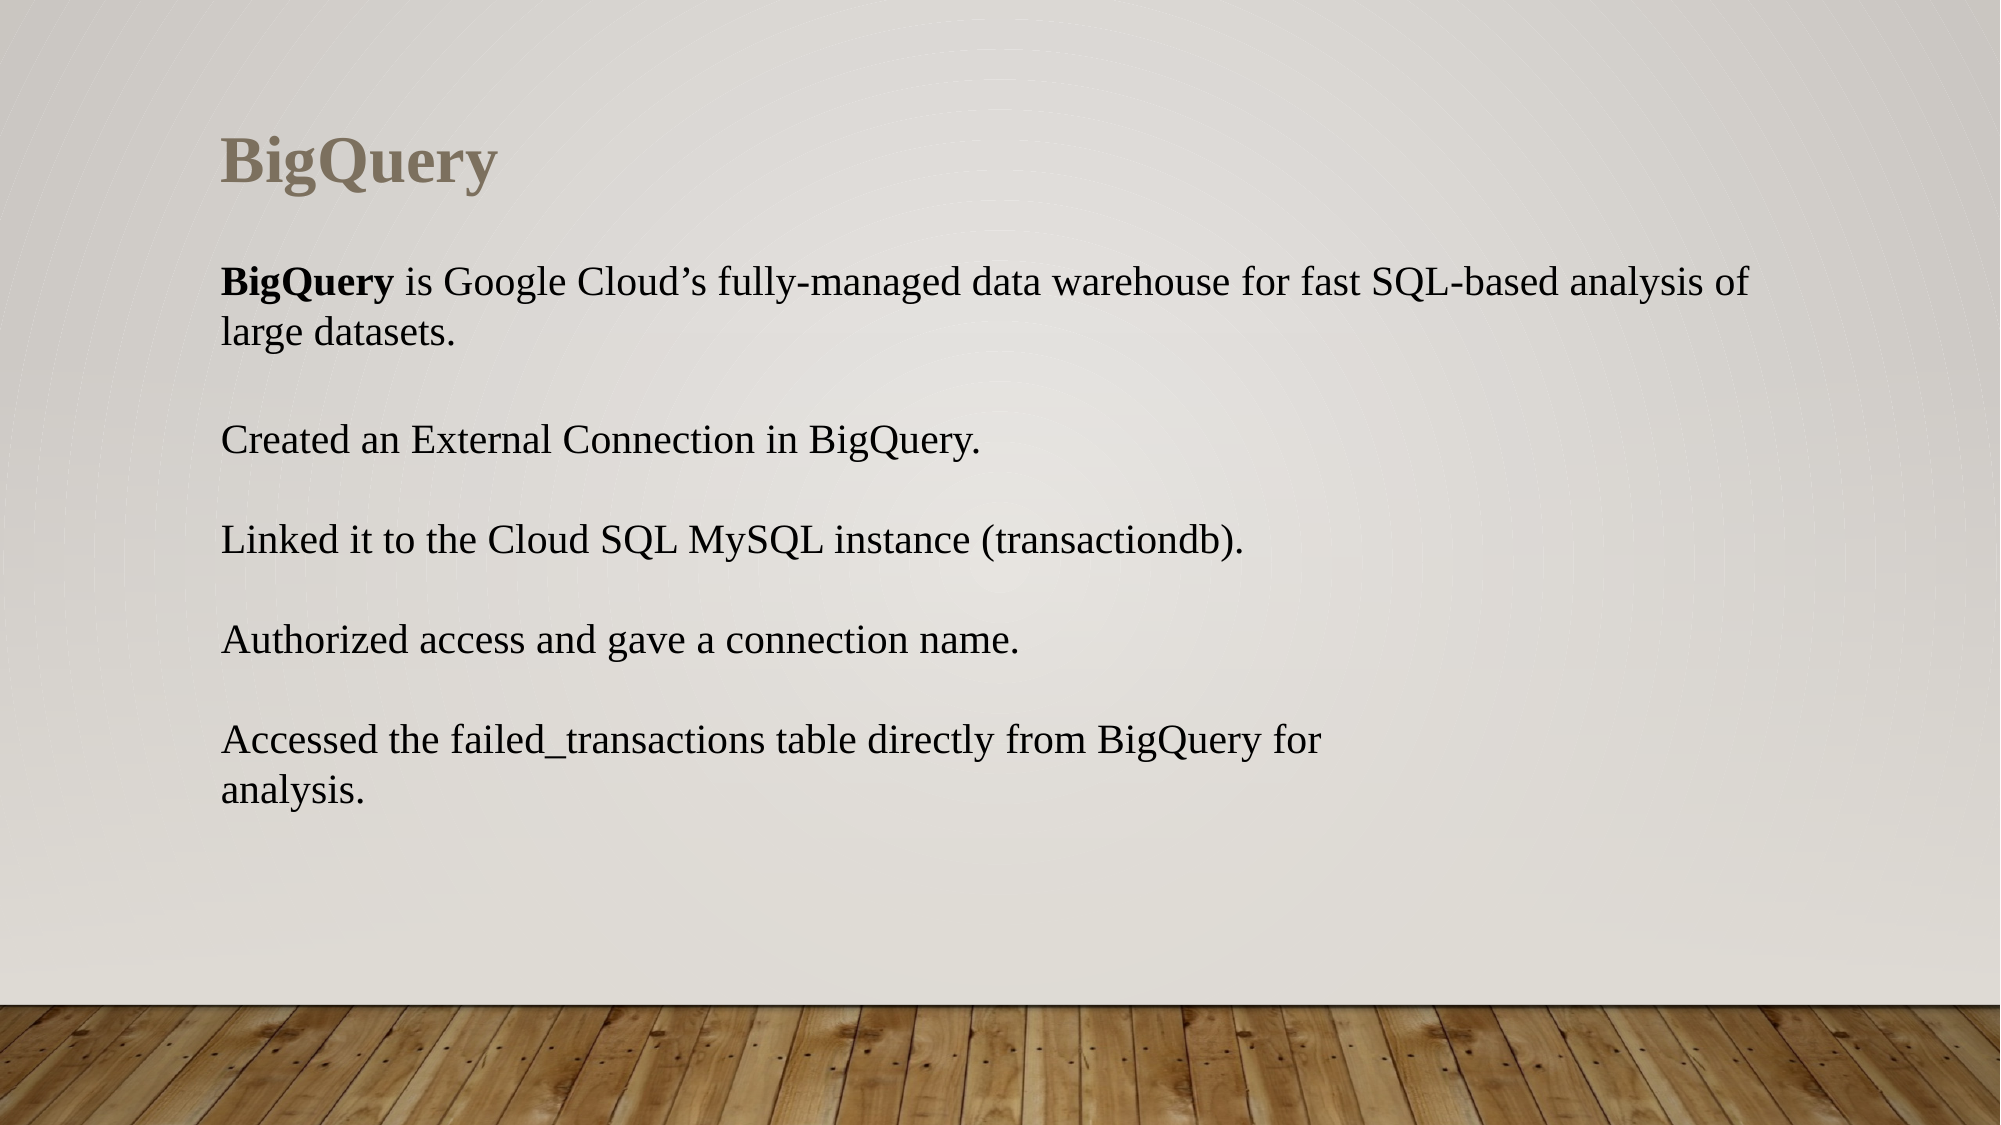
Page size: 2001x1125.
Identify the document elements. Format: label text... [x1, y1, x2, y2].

text_box BigQuery is Google Cloud’s fully-managed data warehouse for fast SQL-based analysis of large datasets. [205, 246, 1851, 361]
text_box Created an External Connection in BigQuery. Linked it to the Cloud SQL MySQL instance (transactiondb). Authorized access and gave a connection name. Accessed the failed_transactions table directly from BigQuery for analysis. [206, 403, 1459, 819]
picture [0, 1005, 2000, 1125]
text_box BigQuery [206, 108, 544, 204]
